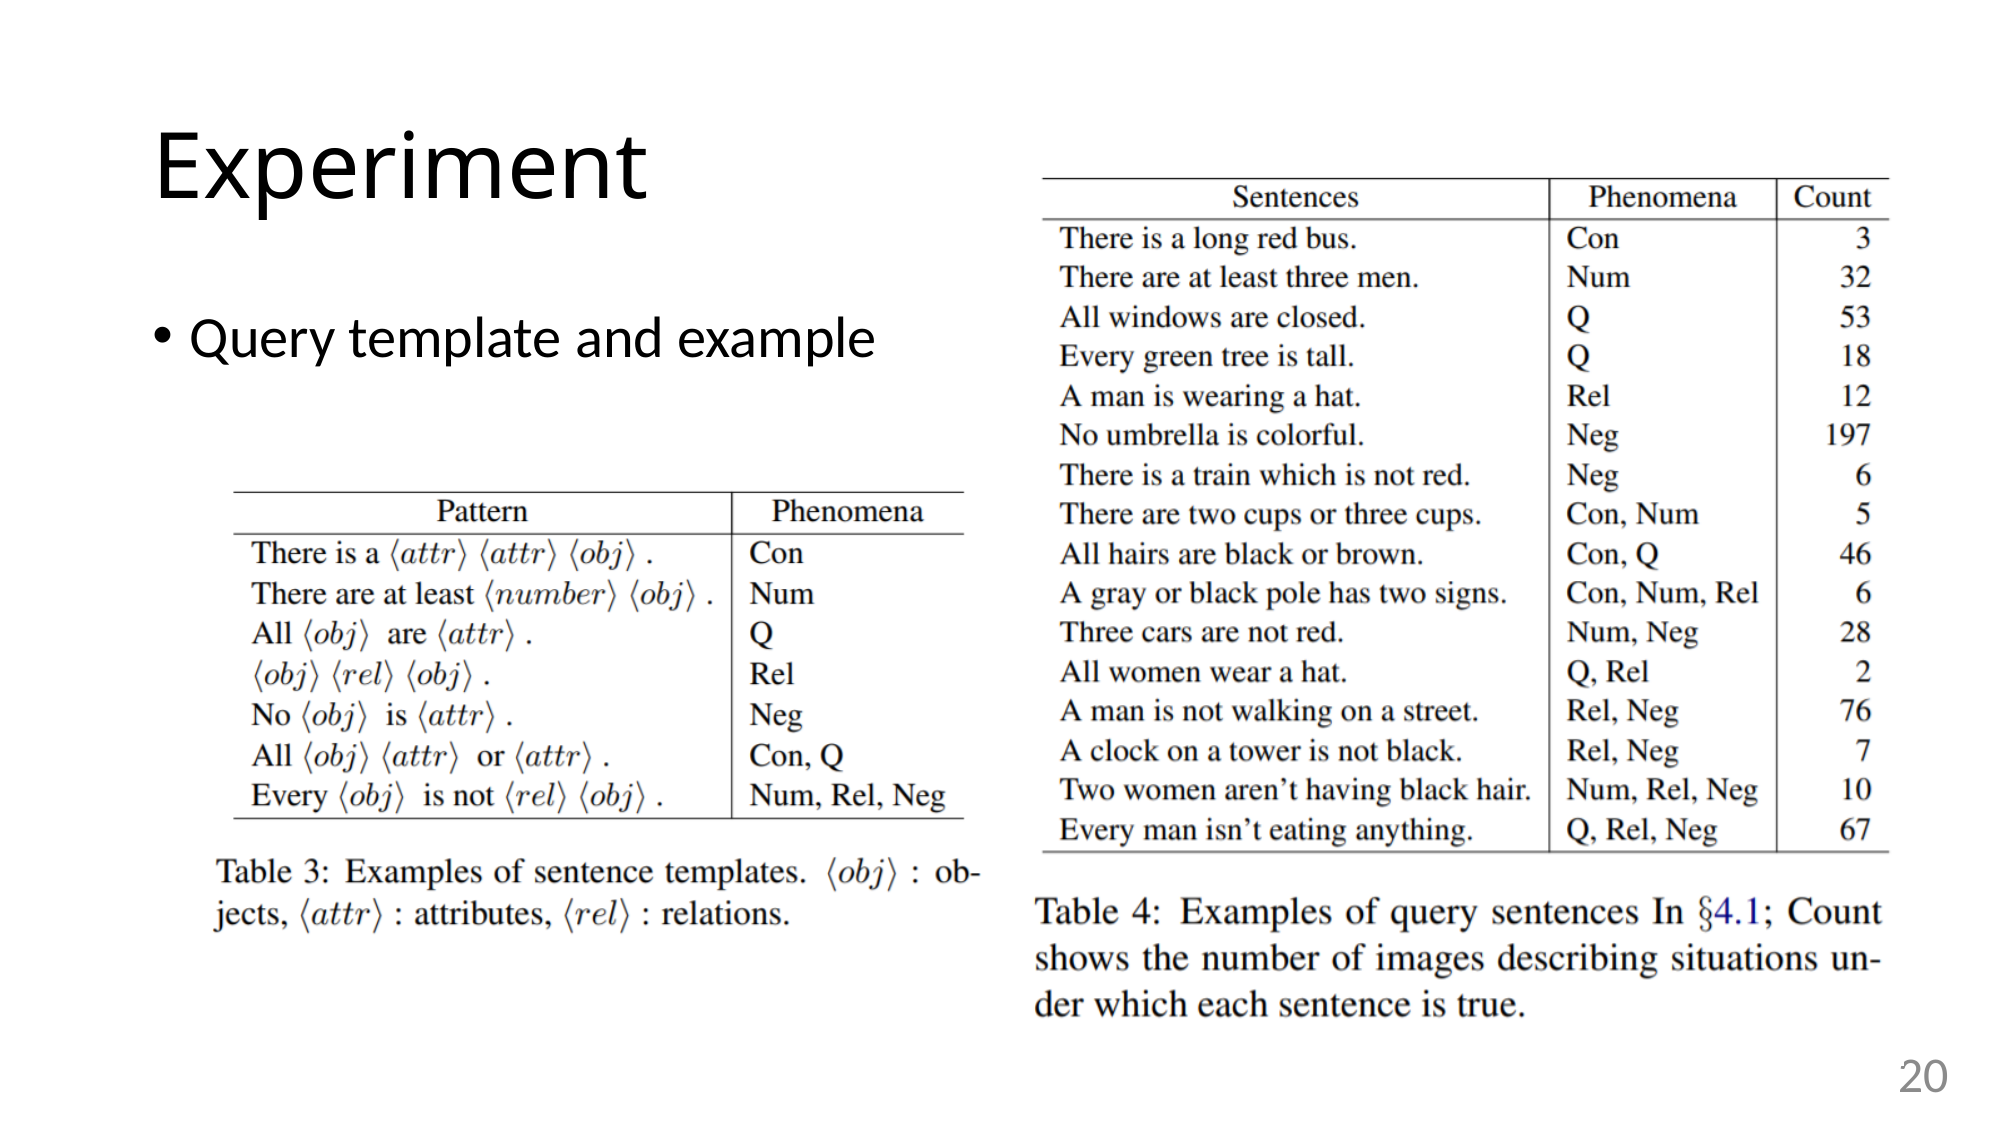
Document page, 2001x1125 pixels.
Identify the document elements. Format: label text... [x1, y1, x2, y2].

slide_number 20 [1513, 1042, 1964, 1103]
picture [195, 153, 1904, 1066]
list Query template and example [137, 299, 999, 1014]
title Experiment [137, 59, 1863, 278]
